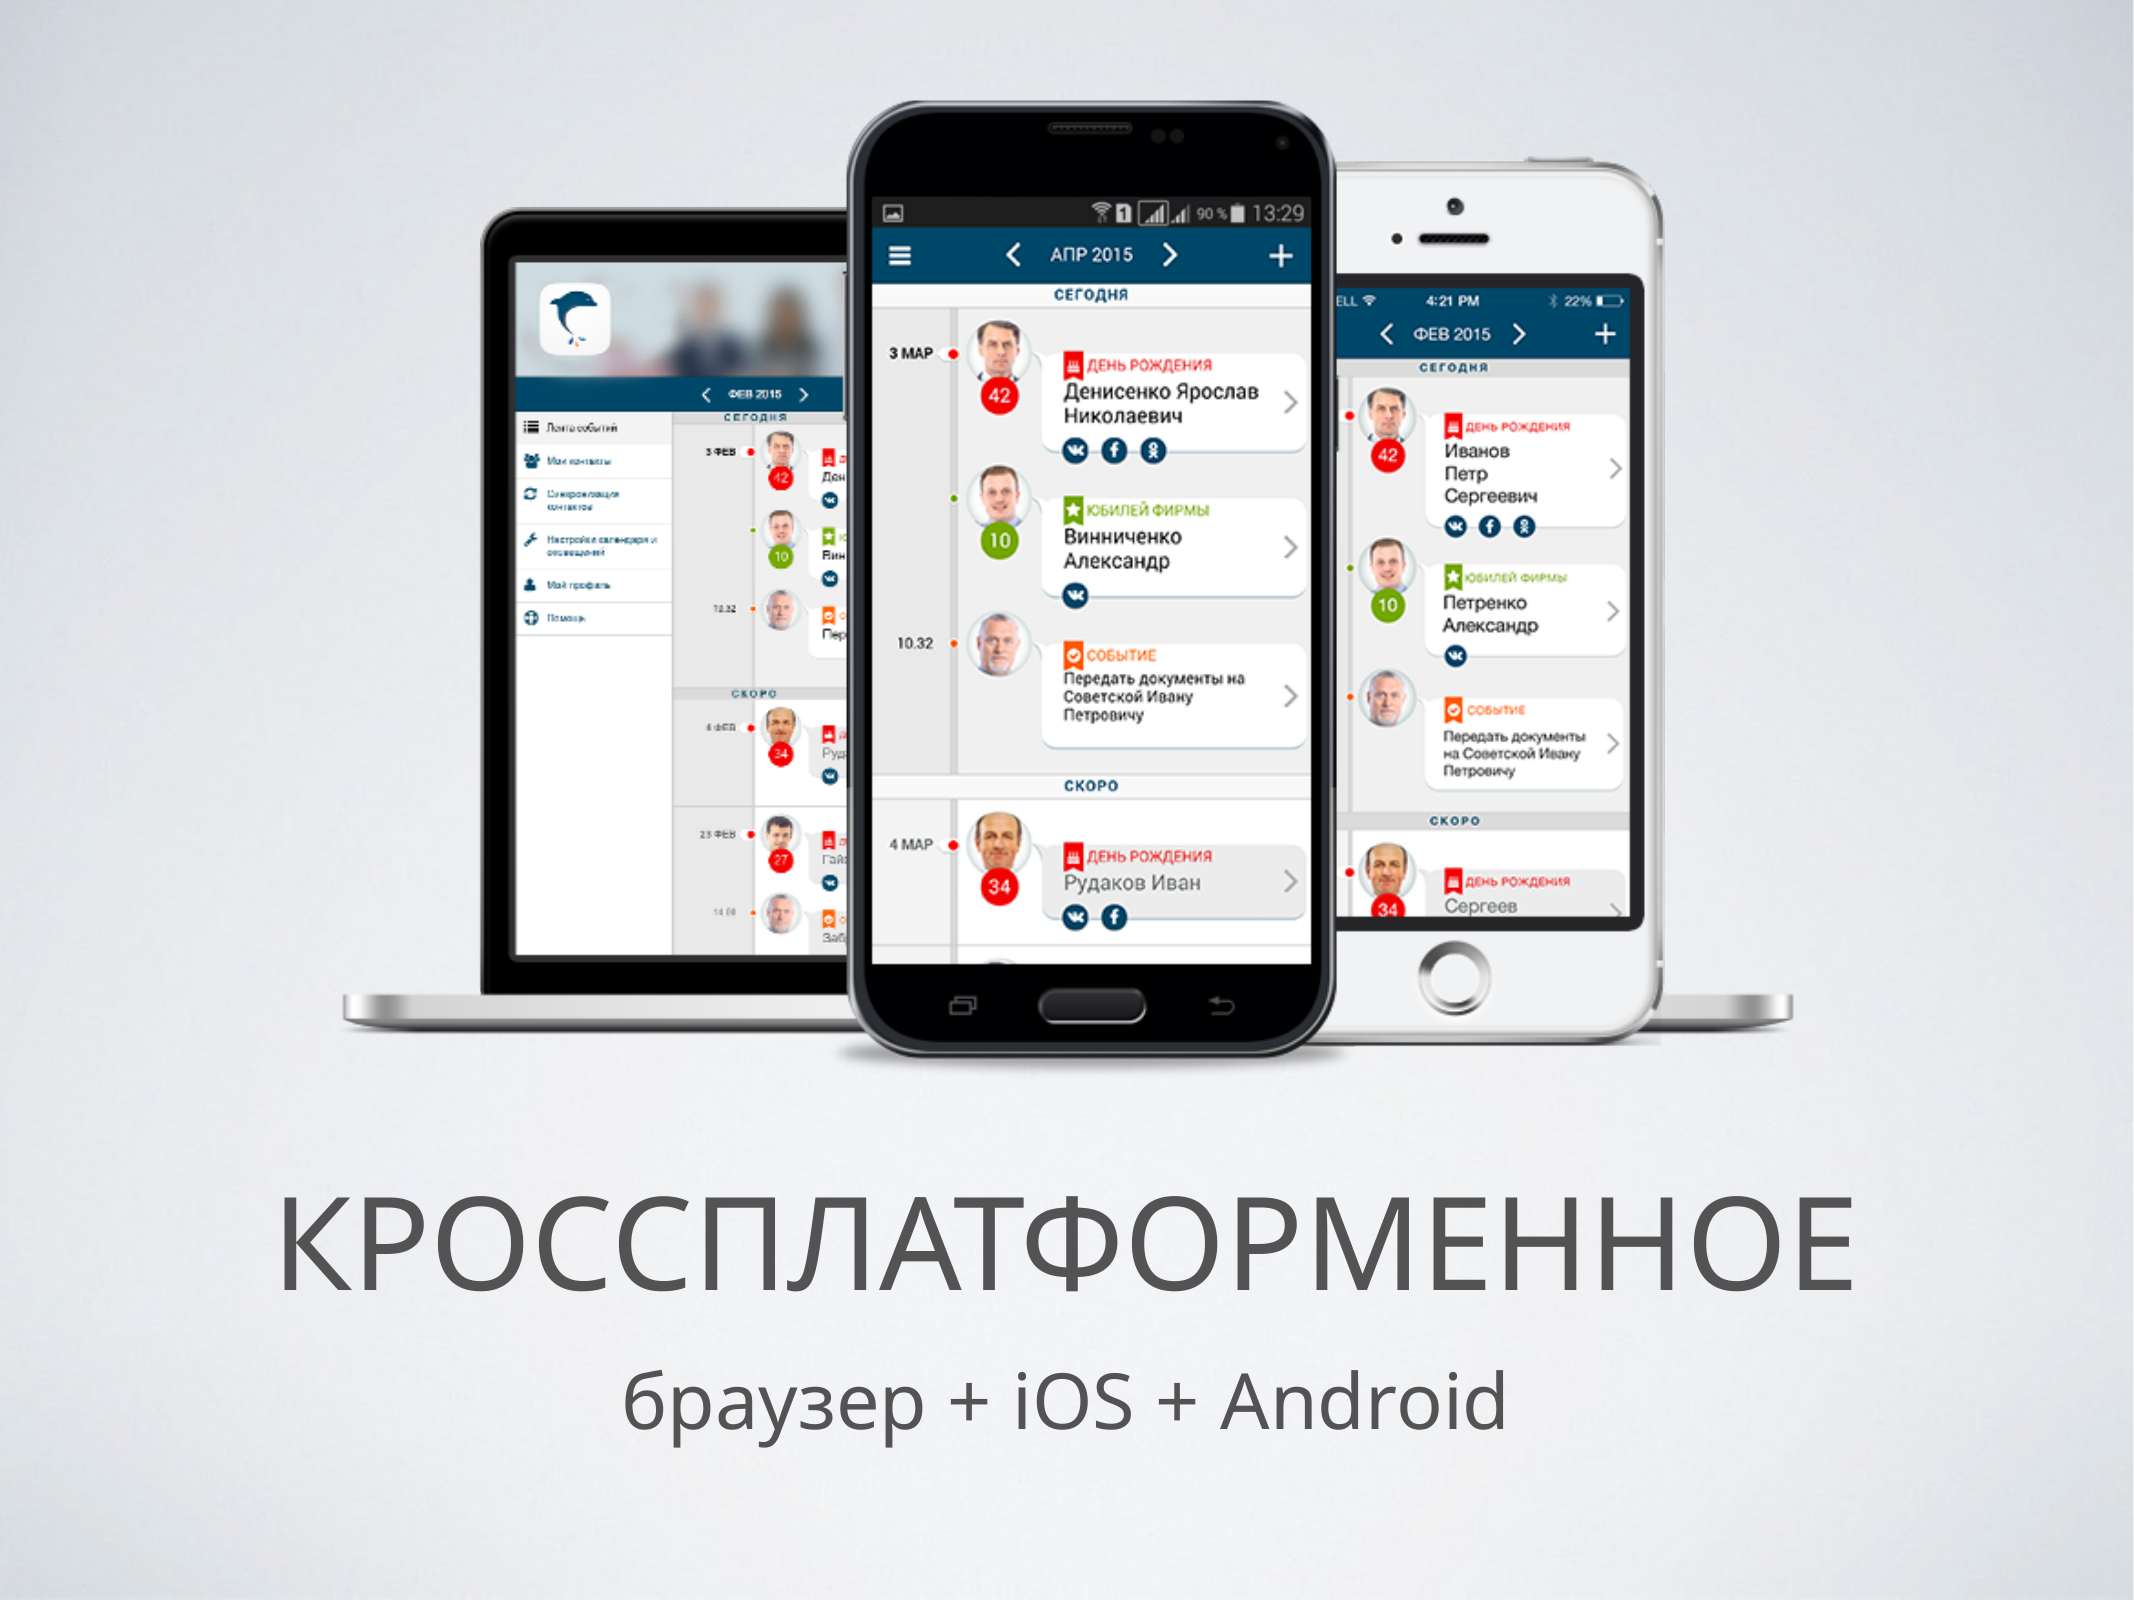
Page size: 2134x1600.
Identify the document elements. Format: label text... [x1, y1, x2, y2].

list браузер + iOS + Android [207, 1343, 1926, 1455]
picture [0, 0, 2134, 1600]
title Кроссплатформенное [207, 1132, 1926, 1343]
